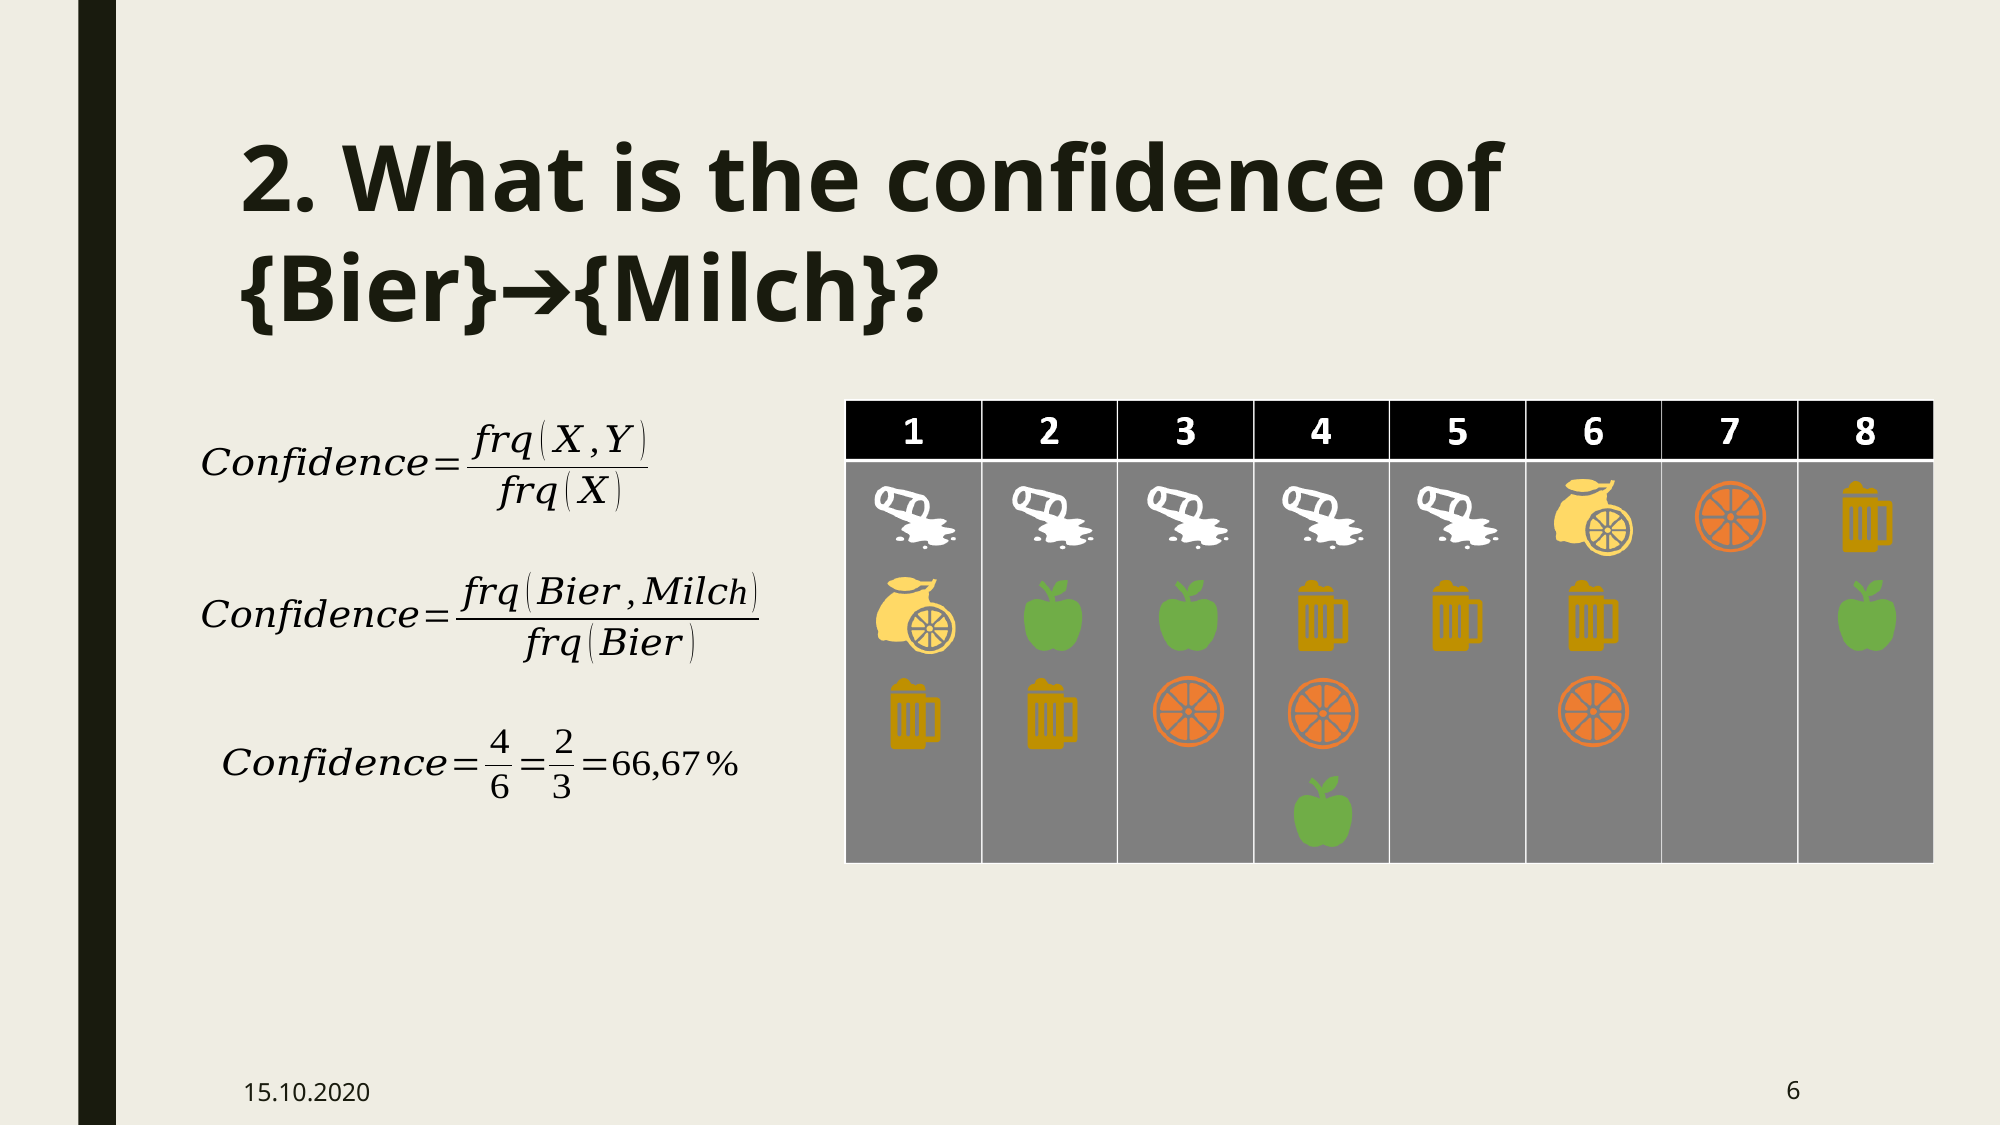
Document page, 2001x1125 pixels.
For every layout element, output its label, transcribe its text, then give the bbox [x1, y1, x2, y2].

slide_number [228, 1058, 426, 1125]
title 2. What is the confidence of {Bier}➔{Milch}? [225, 112, 1816, 357]
picture [844, 399, 1934, 865]
slide_number 6 [1553, 1058, 1816, 1125]
